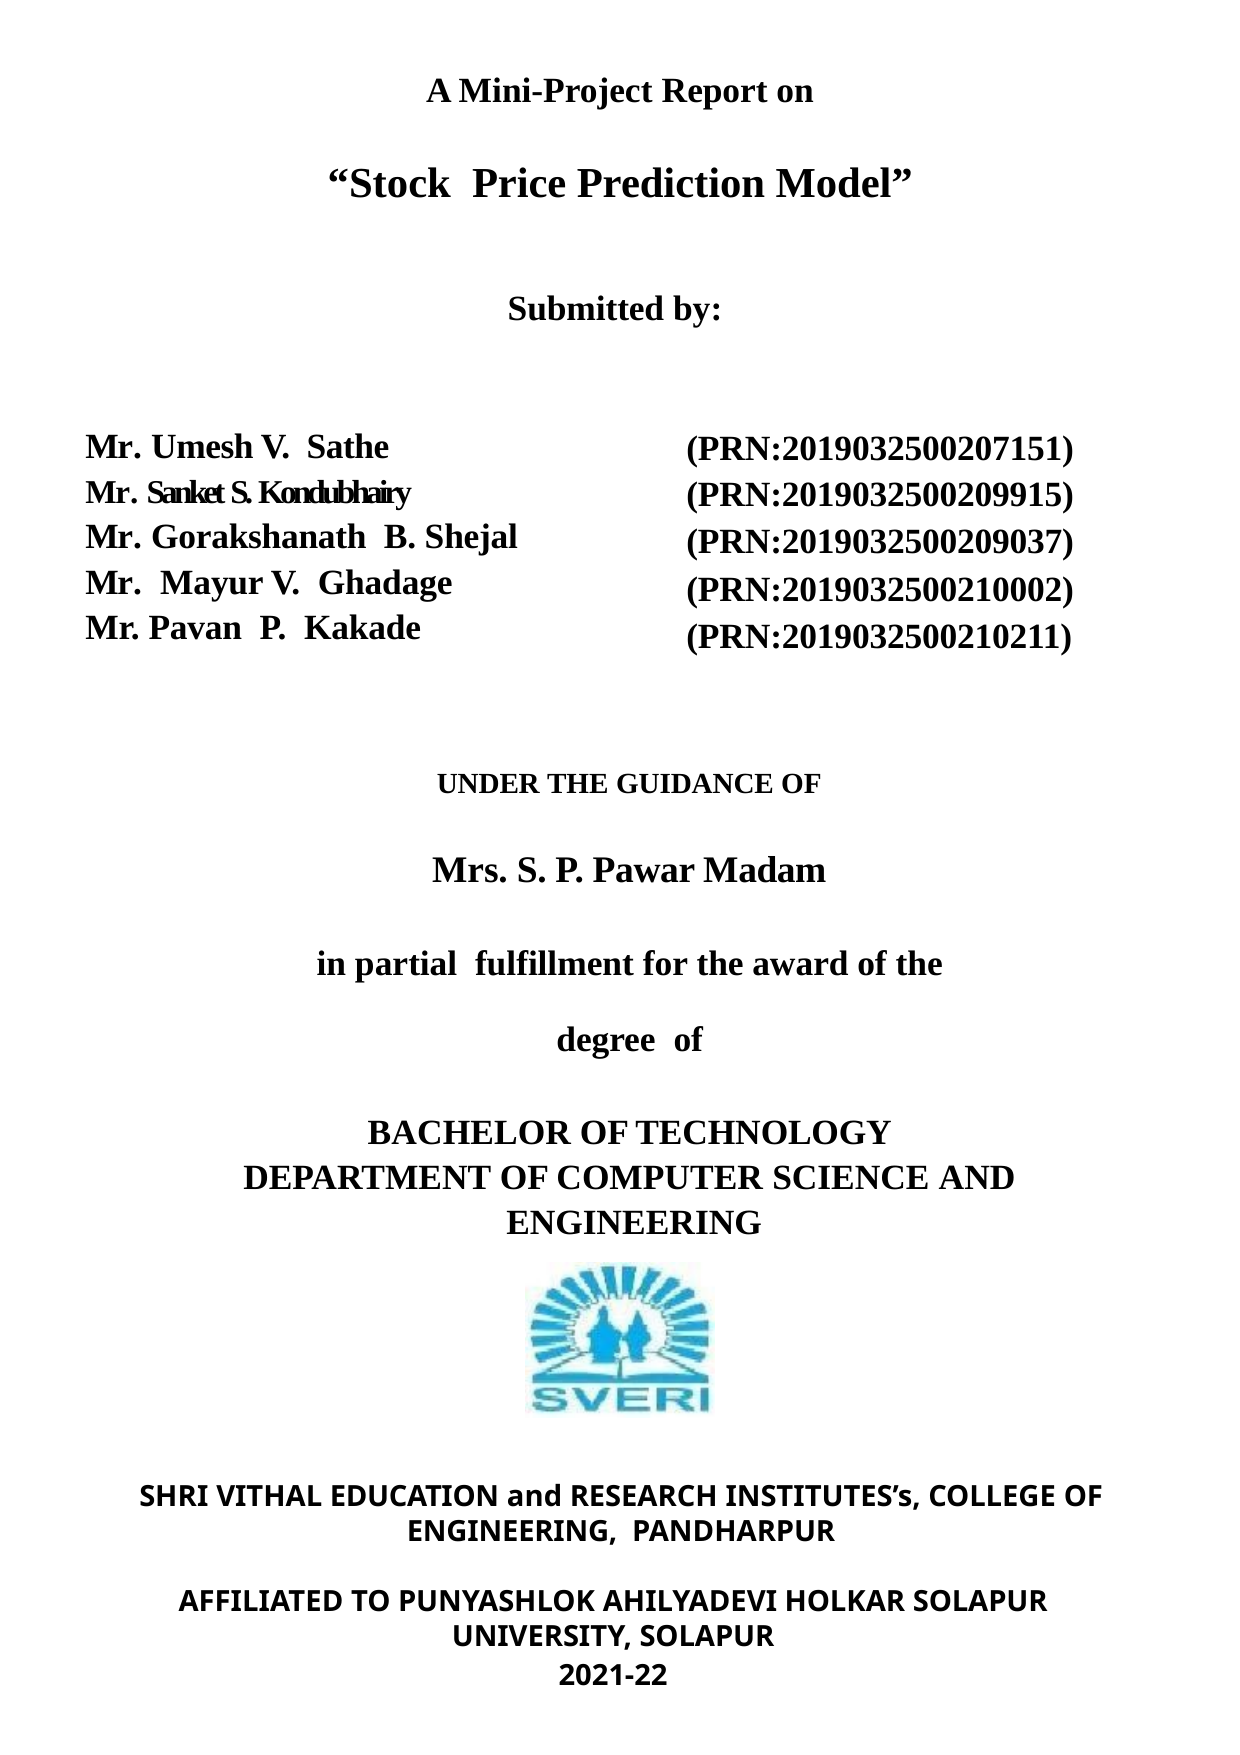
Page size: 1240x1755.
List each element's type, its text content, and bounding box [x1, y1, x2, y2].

text_box Mr. Umesh V. Sathe Mr. Sanket S. Kondubhairy Mr. Gorakshanath B. Shejal Mr. Mayur V. Ghadage Mr. Pavan P. Kakade [83, 417, 715, 693]
text_box UNDER THE GUIDANCE OF Mrs. S. P. Pawar Madam in partial fulfillment for the award of the degree of BACHELOR OF TECHNOLOGY DEPARTMENT OF COMPUTER SCIENCE AND ENGINEERING at [238, 725, 1020, 1318]
text_box A Mini-Project Report on “Stock Price Prediction Model” Submitted by: [237, 65, 1003, 328]
text_box SHRI VITHAL EDUCATION and RESEARCH INSTITUTES’s, COLLEGE OF ENGINEERING, PANDHARPUR AFFILIATED TO PUNYASHLOK AHILYADEVI HOLKAR SOLAPUR UNIVERSITY, SOLAPUR 2021-22 [120, 1475, 1121, 1691]
text_box (PRN:2019032500207151) (PRN:2019032500209915) (PRN:2019032500209037) (PRN:2019032500210002) (PRN:2019032500210211) [684, 420, 1221, 702]
picture [525, 1262, 715, 1418]
